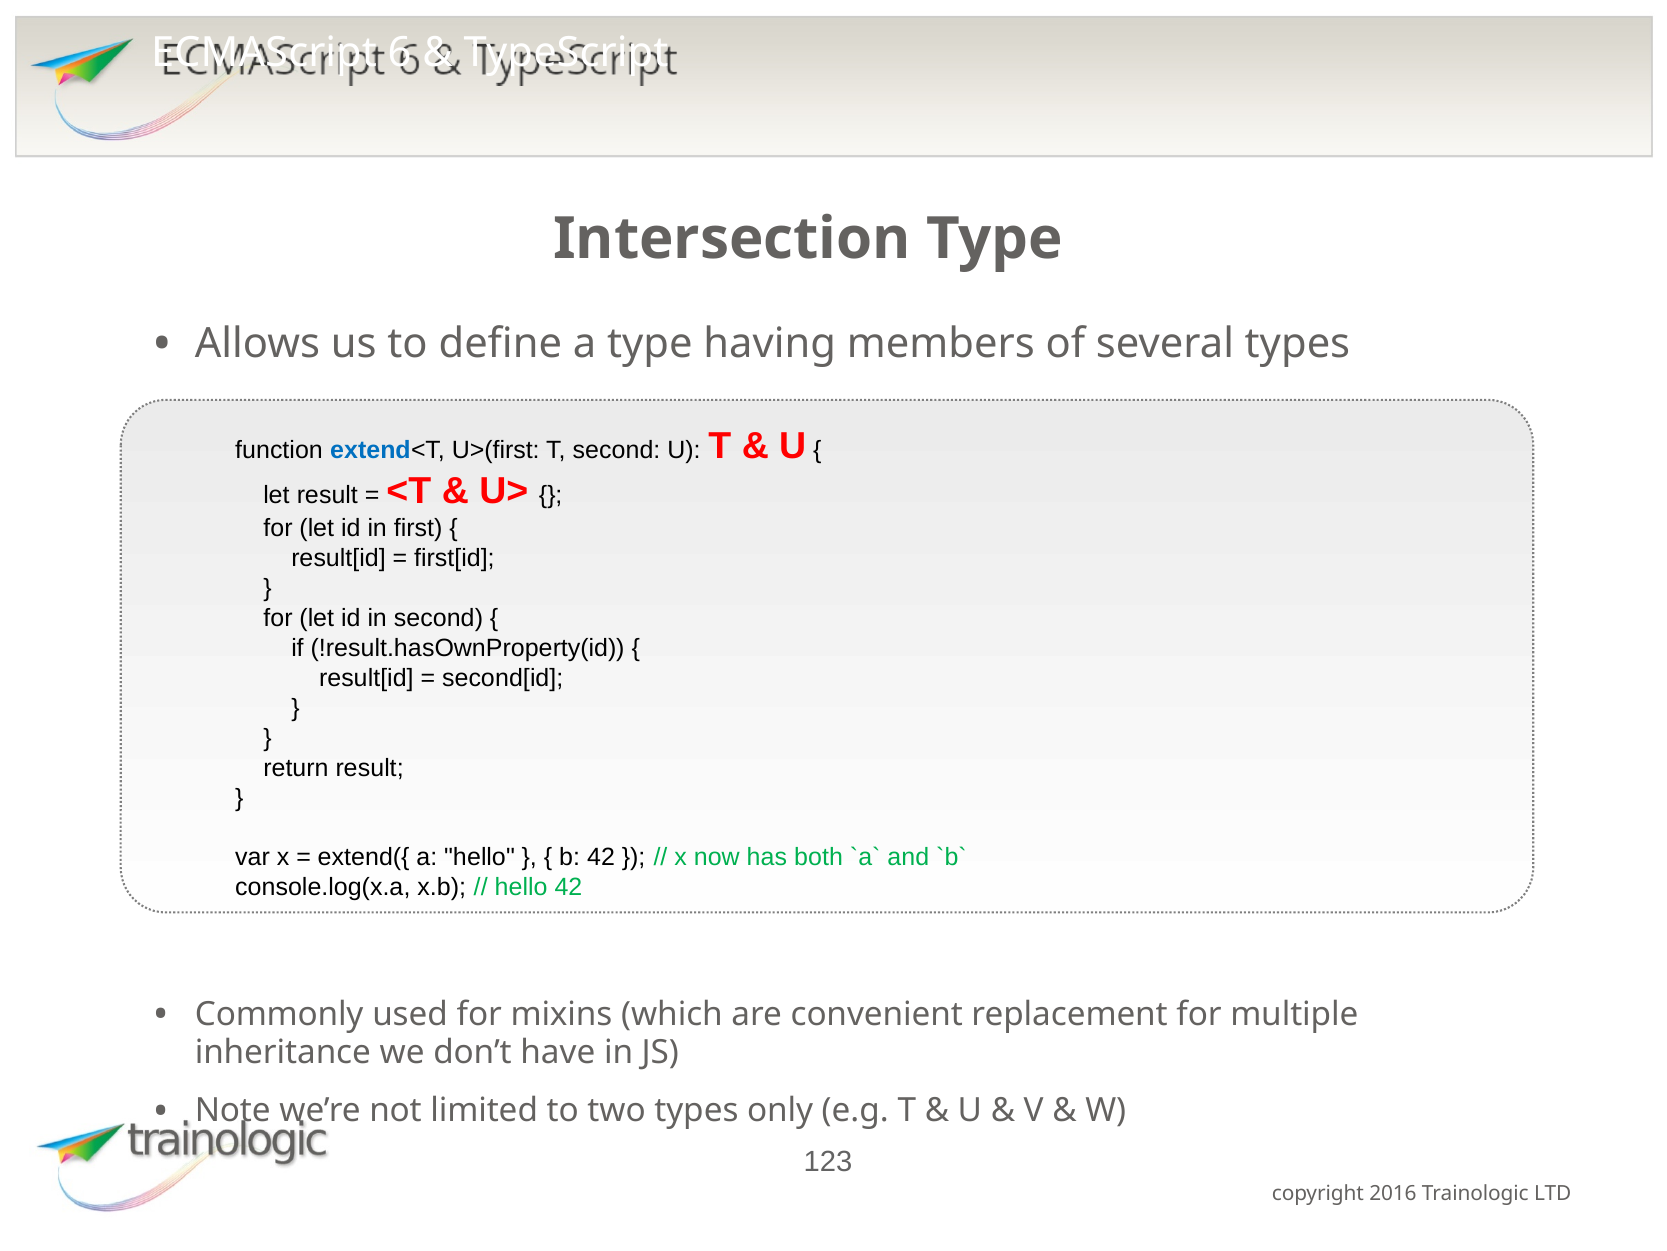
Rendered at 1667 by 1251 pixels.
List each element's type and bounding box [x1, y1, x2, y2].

text_box [120, 399, 1534, 913]
picture [0, 0, 1667, 1250]
